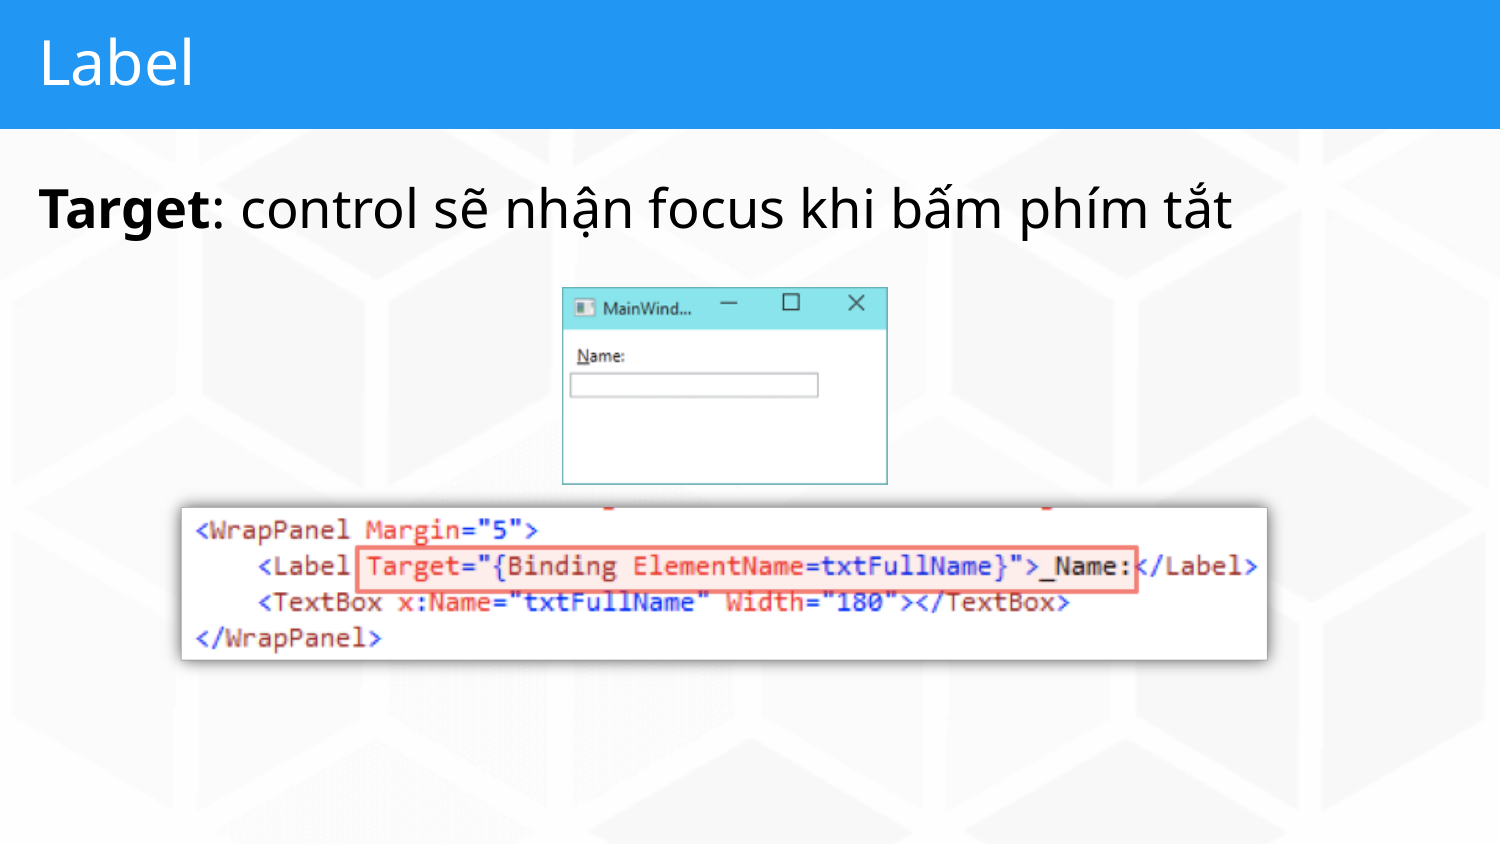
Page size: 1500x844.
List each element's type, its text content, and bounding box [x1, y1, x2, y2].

picture [158, 287, 1291, 684]
title Label [23, 0, 1500, 122]
picture [0, 129, 1500, 844]
list Target: control sẽ nhận focus khi bấm phím tắt [23, 149, 1489, 844]
